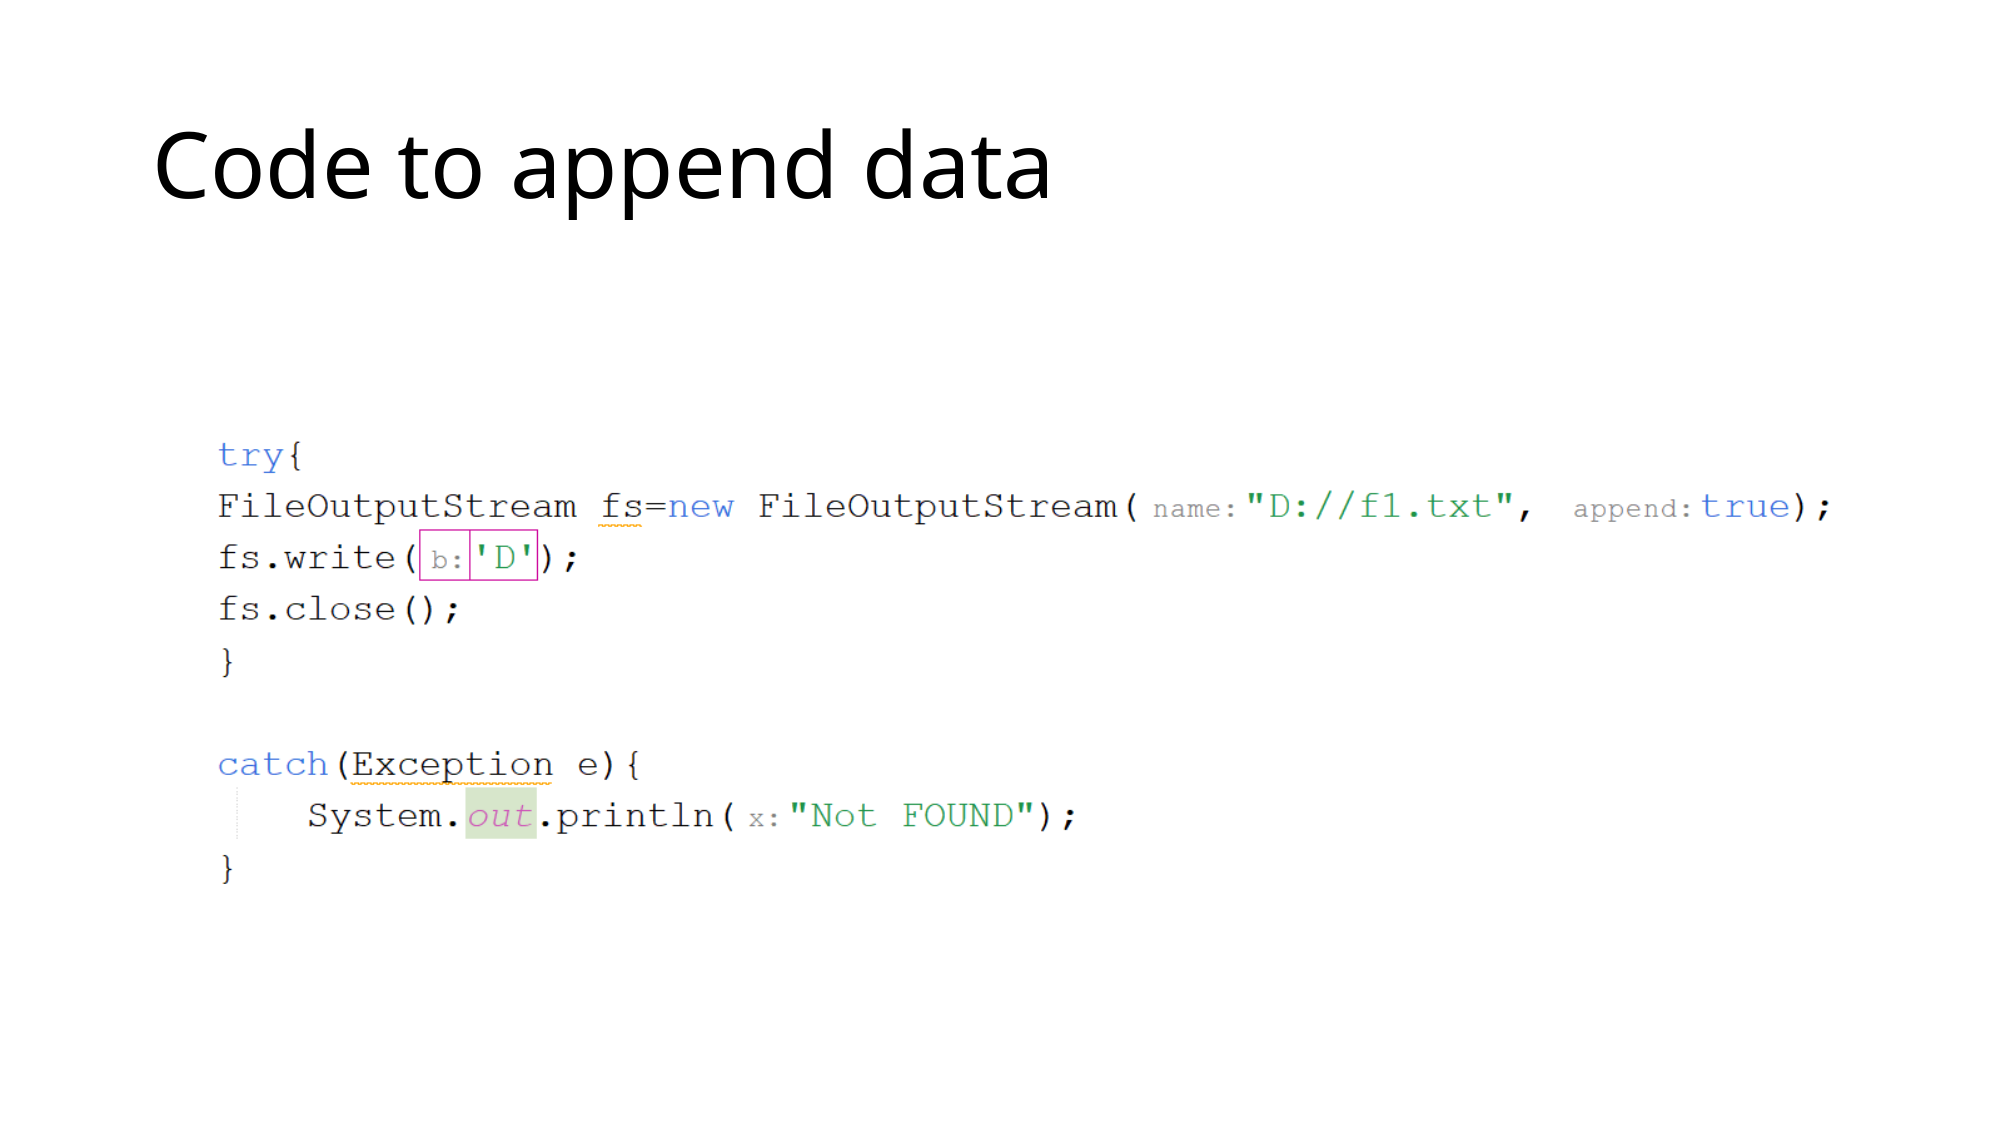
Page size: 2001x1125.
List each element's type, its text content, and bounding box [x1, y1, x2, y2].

title Code to append data [137, 59, 1863, 278]
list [164, 423, 1836, 889]
